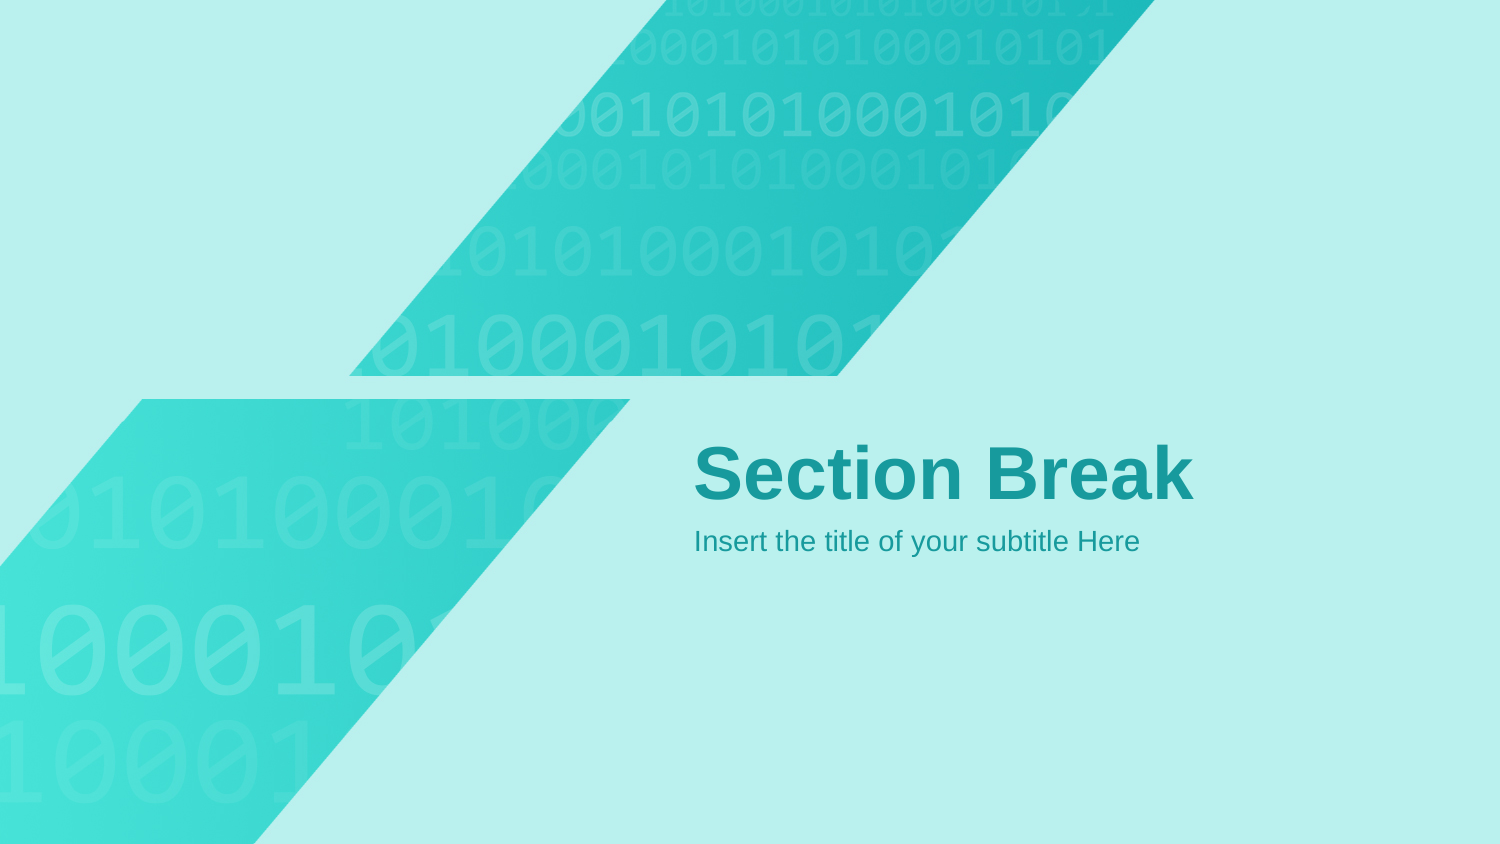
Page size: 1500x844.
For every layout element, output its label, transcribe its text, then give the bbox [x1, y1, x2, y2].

picture [0, 0, 1500, 844]
list Insert the title of your subtitle Here [679, 516, 1500, 564]
list Section Break [679, 421, 1500, 516]
